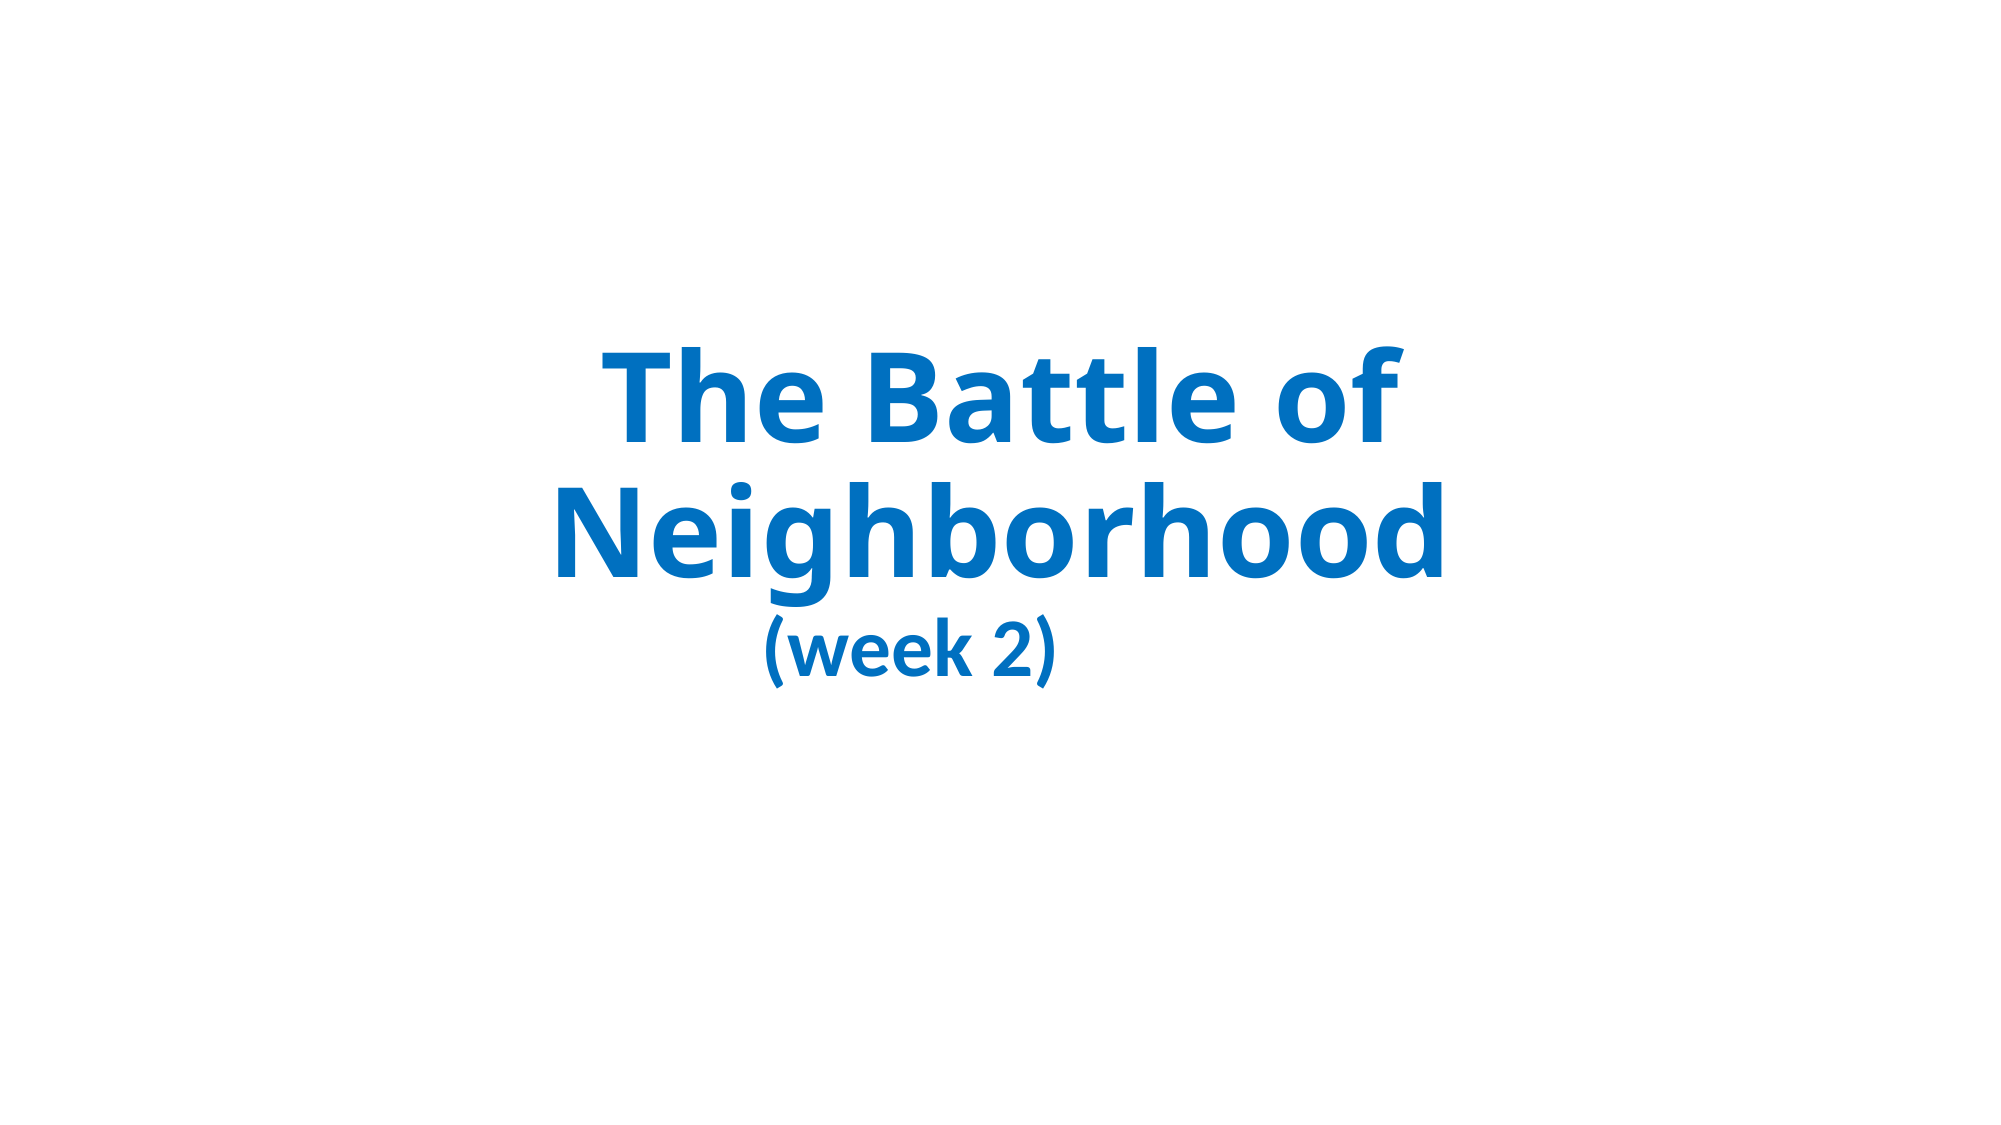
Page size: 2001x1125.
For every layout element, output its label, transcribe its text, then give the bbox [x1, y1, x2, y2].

subtitle (week 2) [161, 597, 1661, 870]
title The Battle of Neighborhood [249, 369, 1750, 762]
